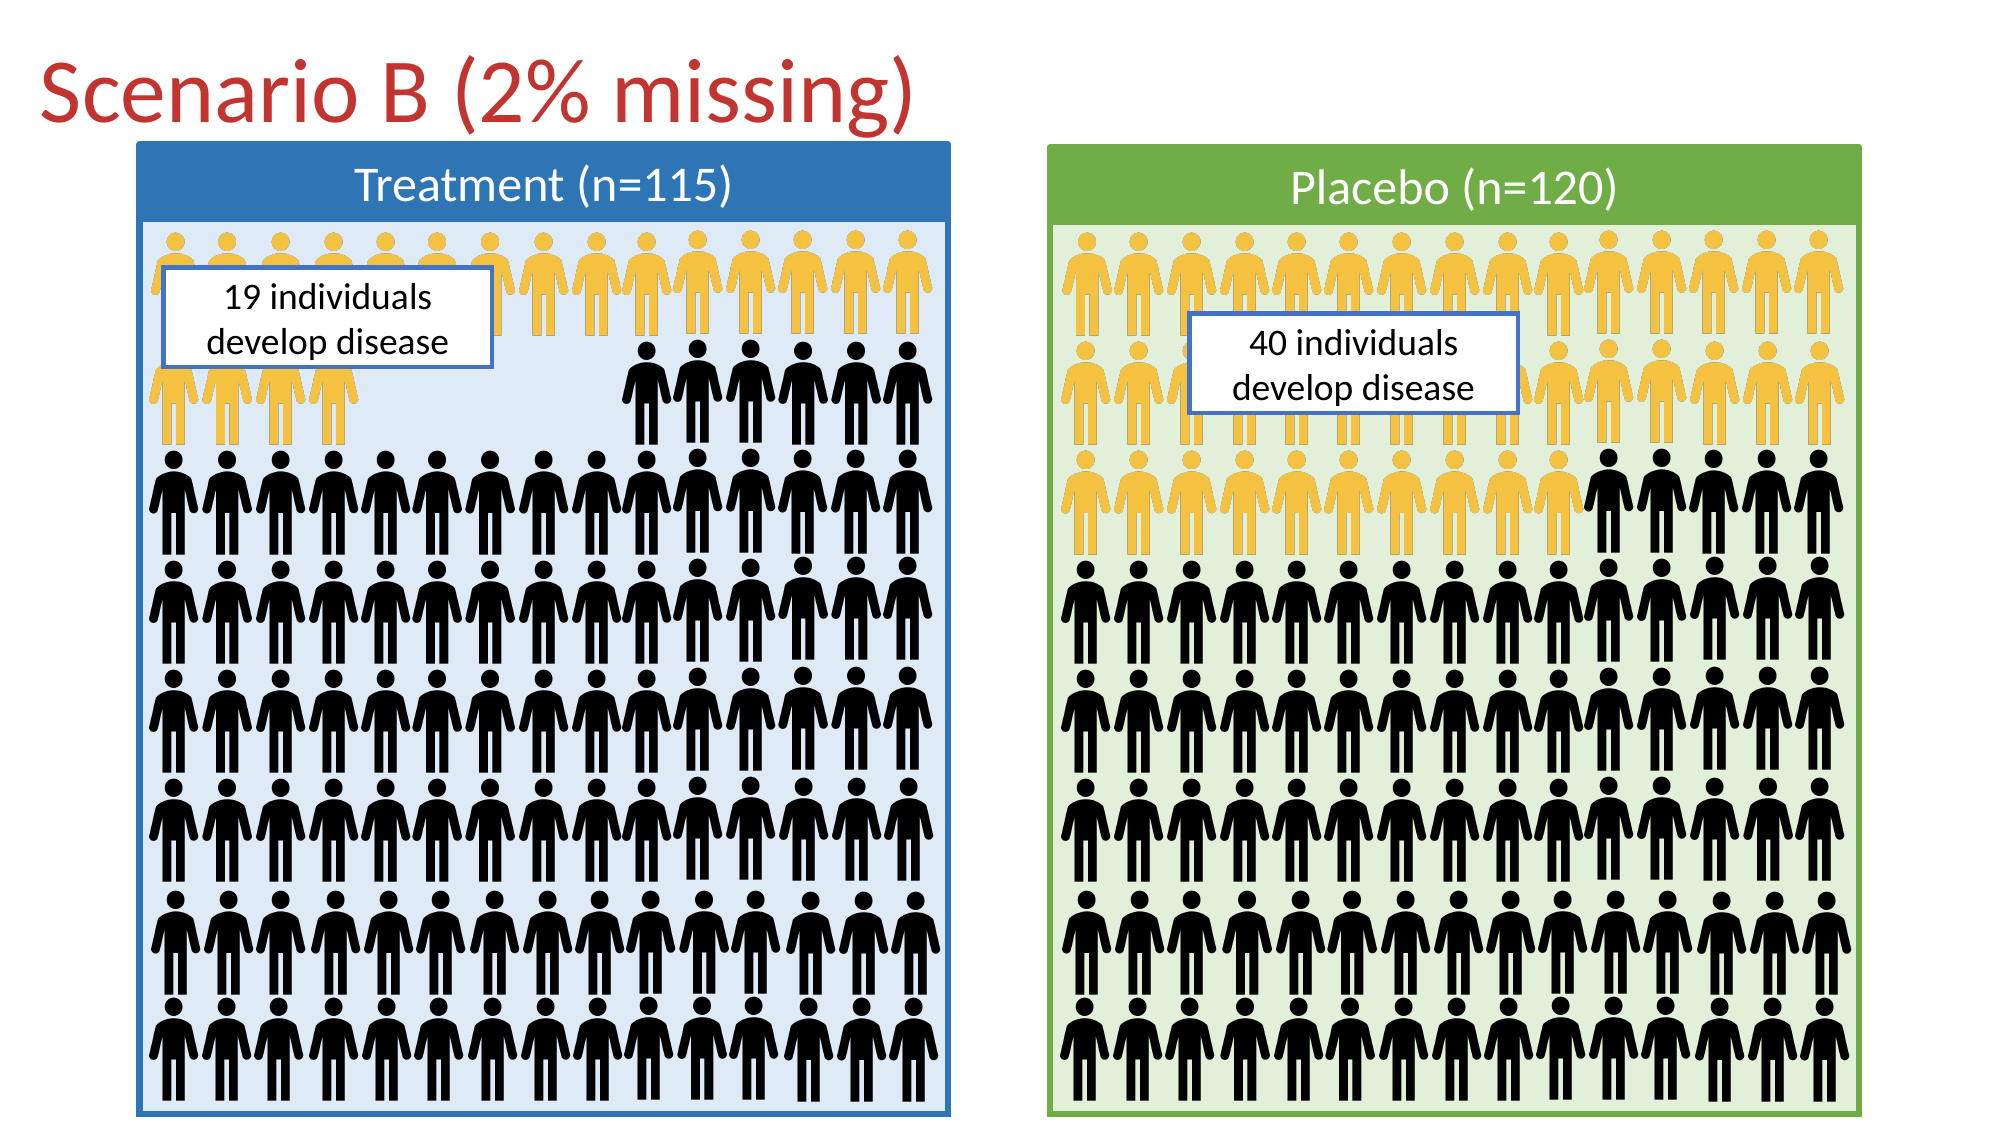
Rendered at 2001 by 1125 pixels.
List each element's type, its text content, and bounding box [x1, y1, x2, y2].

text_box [119, 144, 969, 1115]
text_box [1031, 147, 1880, 1115]
title Scenario B (2% missing) [24, 24, 1975, 163]
